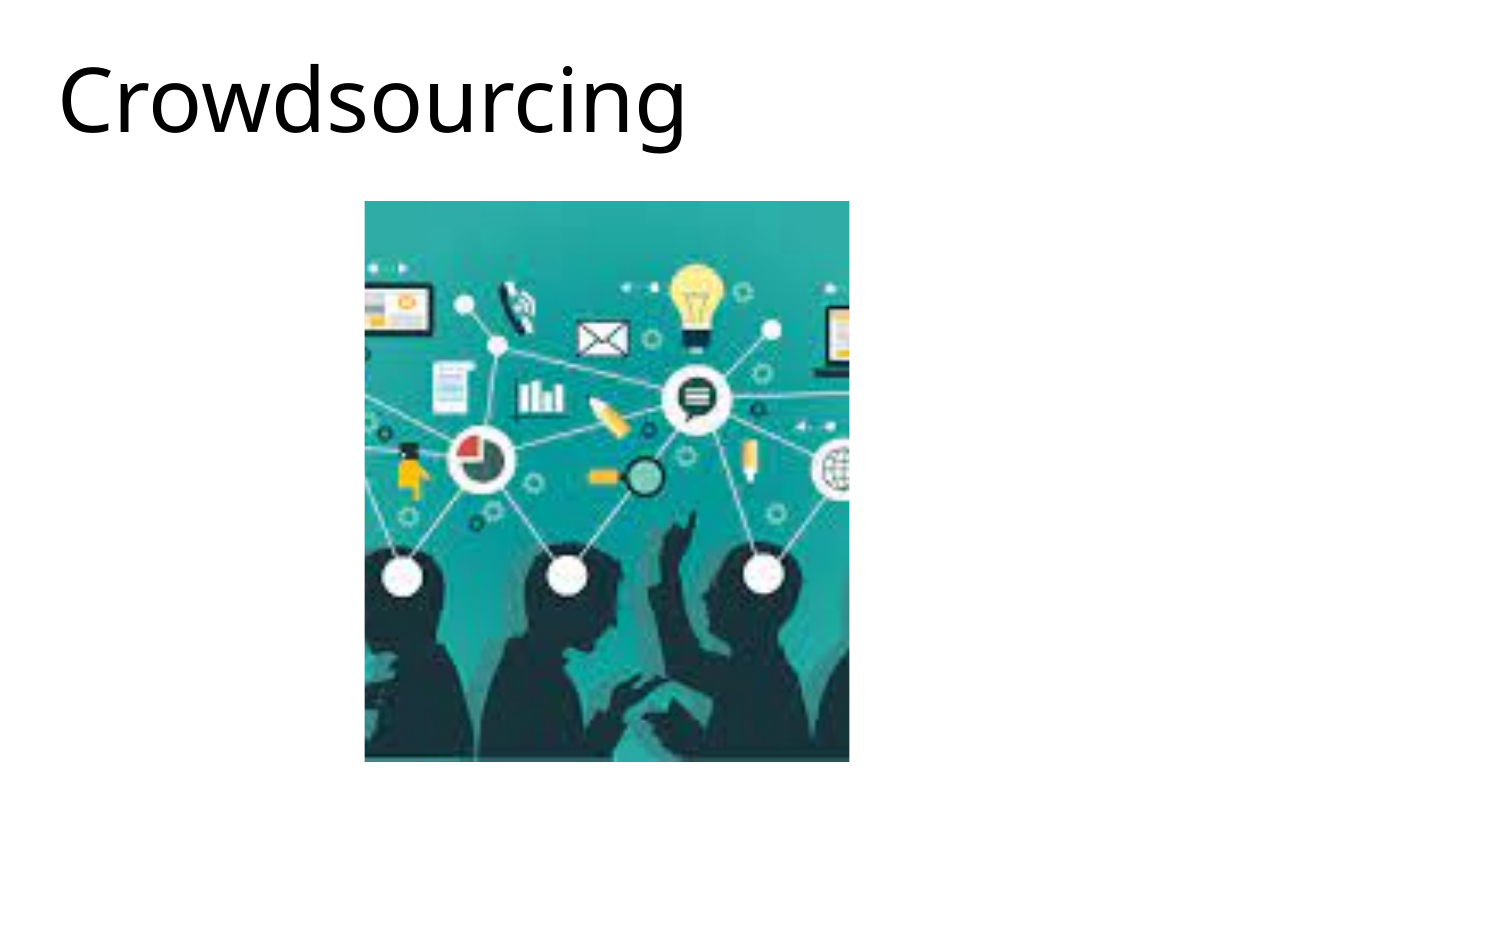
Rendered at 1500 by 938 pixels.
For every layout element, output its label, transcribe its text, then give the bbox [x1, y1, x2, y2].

picture [364, 201, 850, 762]
title Crowdsourcing [42, 22, 1386, 160]
